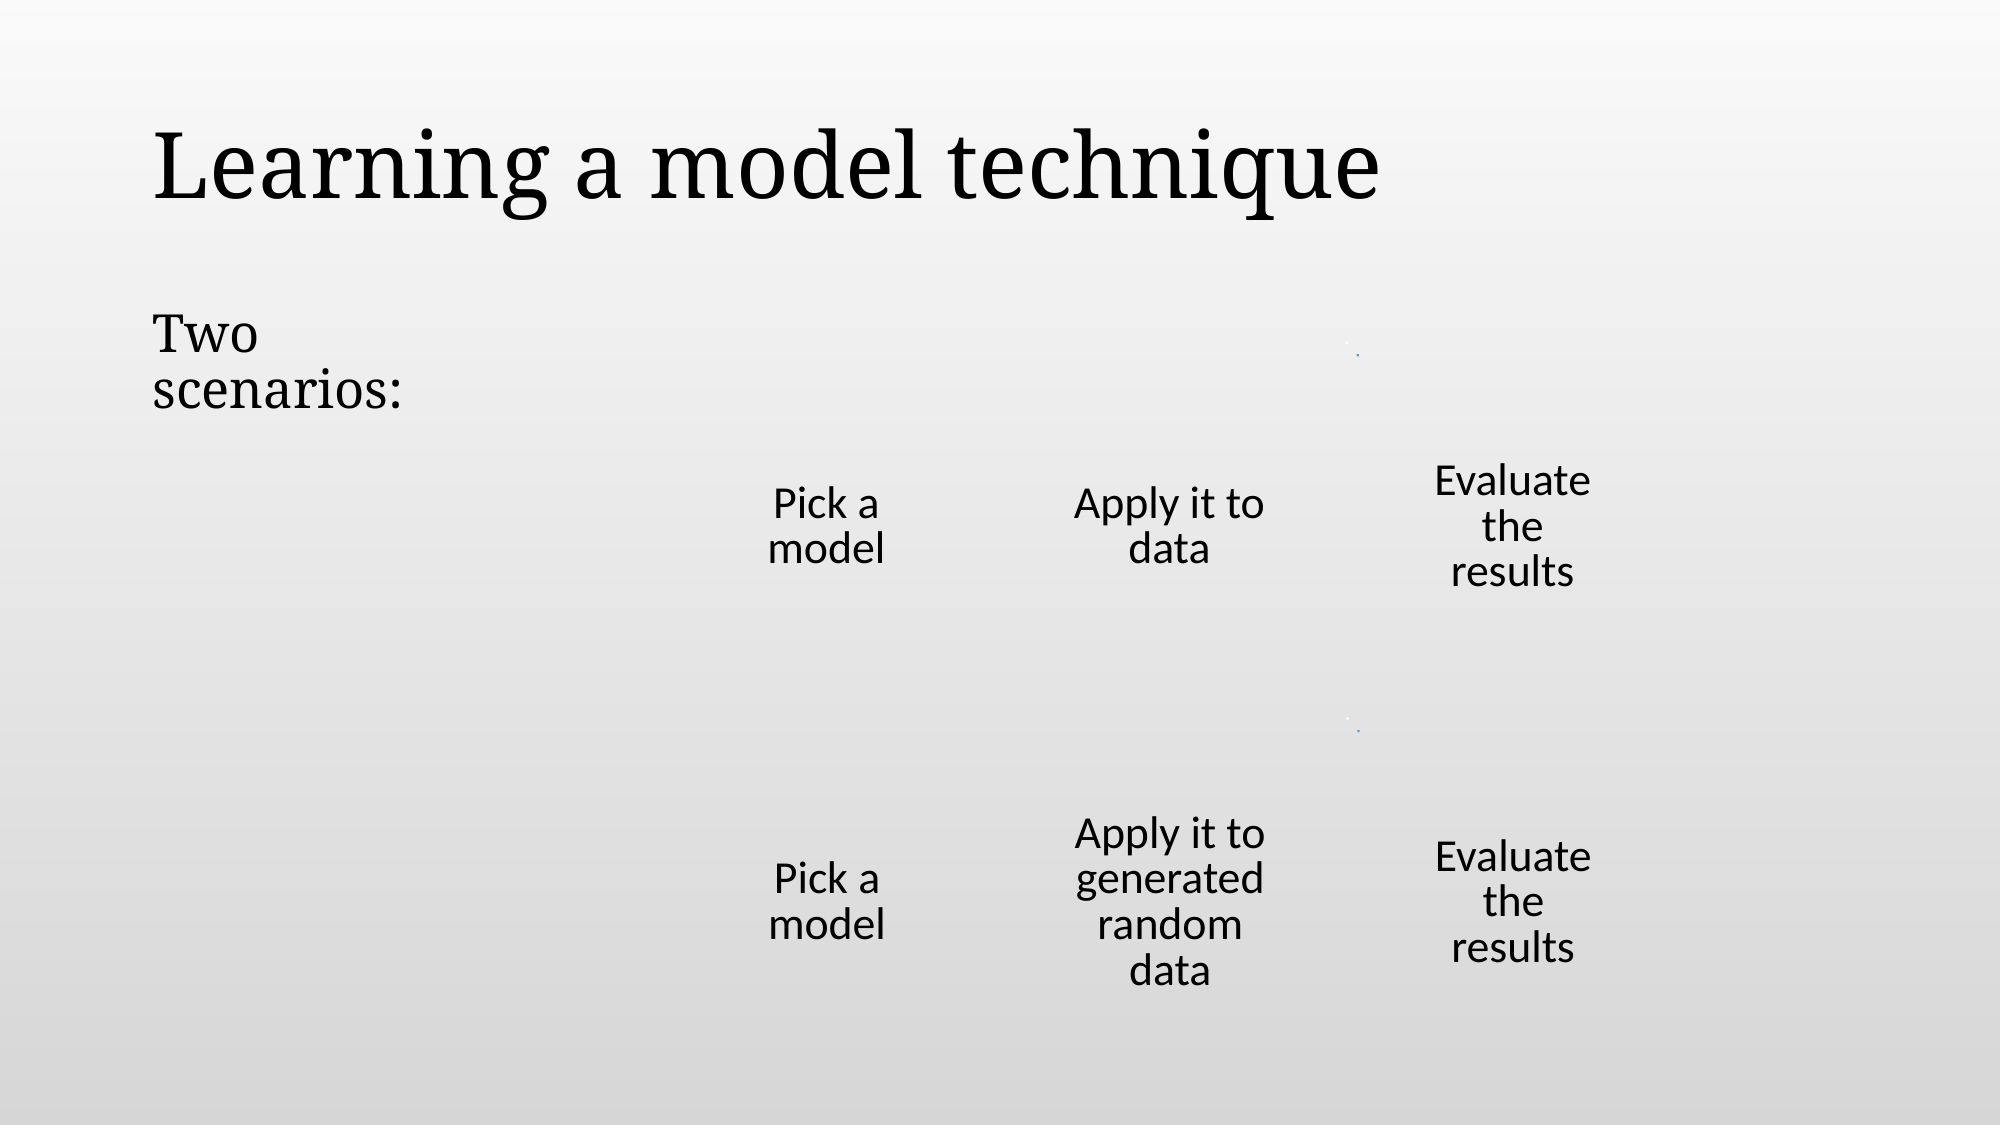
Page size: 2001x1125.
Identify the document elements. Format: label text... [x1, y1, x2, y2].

list Two scenarios: [137, 299, 525, 428]
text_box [598, 506, 1680, 1125]
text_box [598, 131, 1679, 506]
title Learning a model technique [137, 59, 1863, 278]
